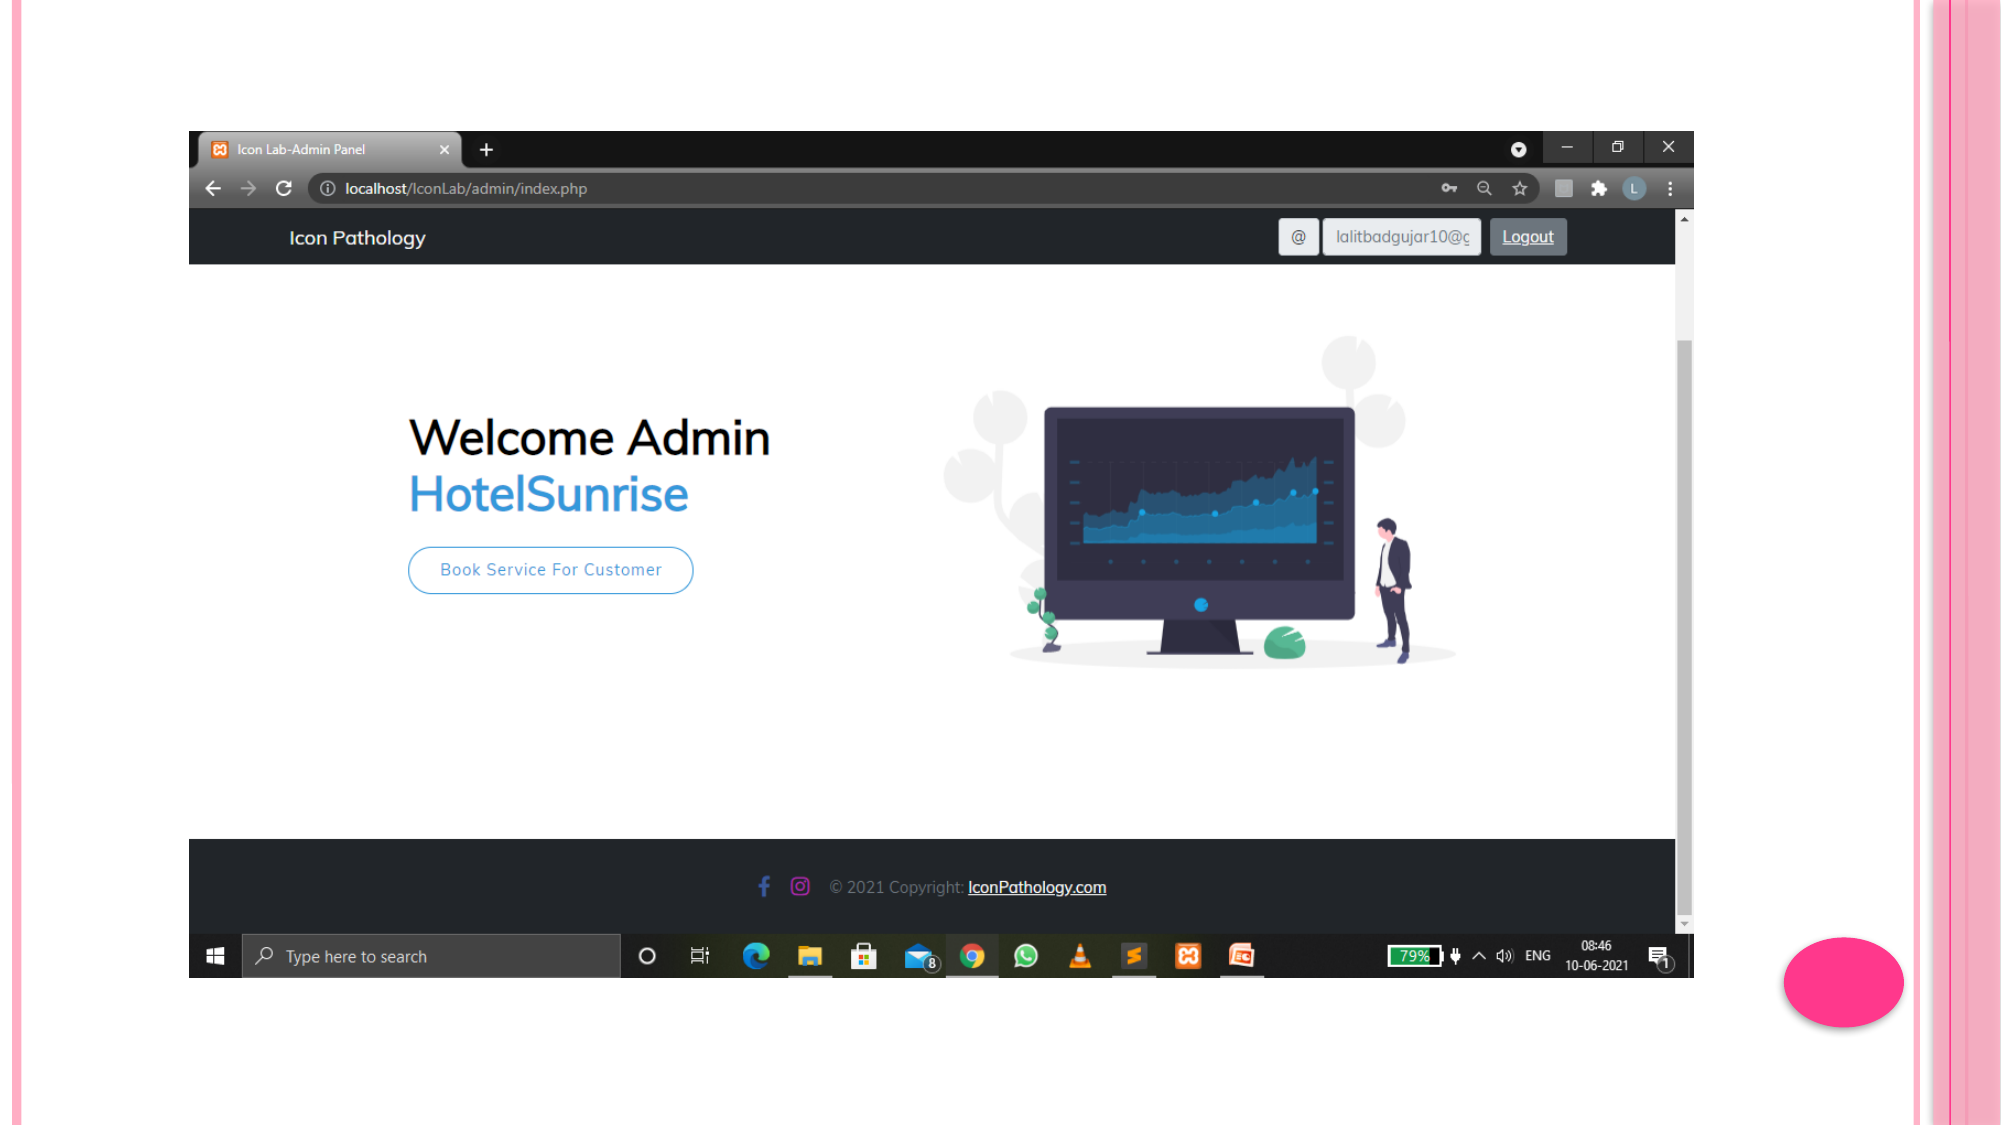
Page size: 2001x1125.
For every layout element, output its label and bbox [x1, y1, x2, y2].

picture [188, 131, 1694, 979]
